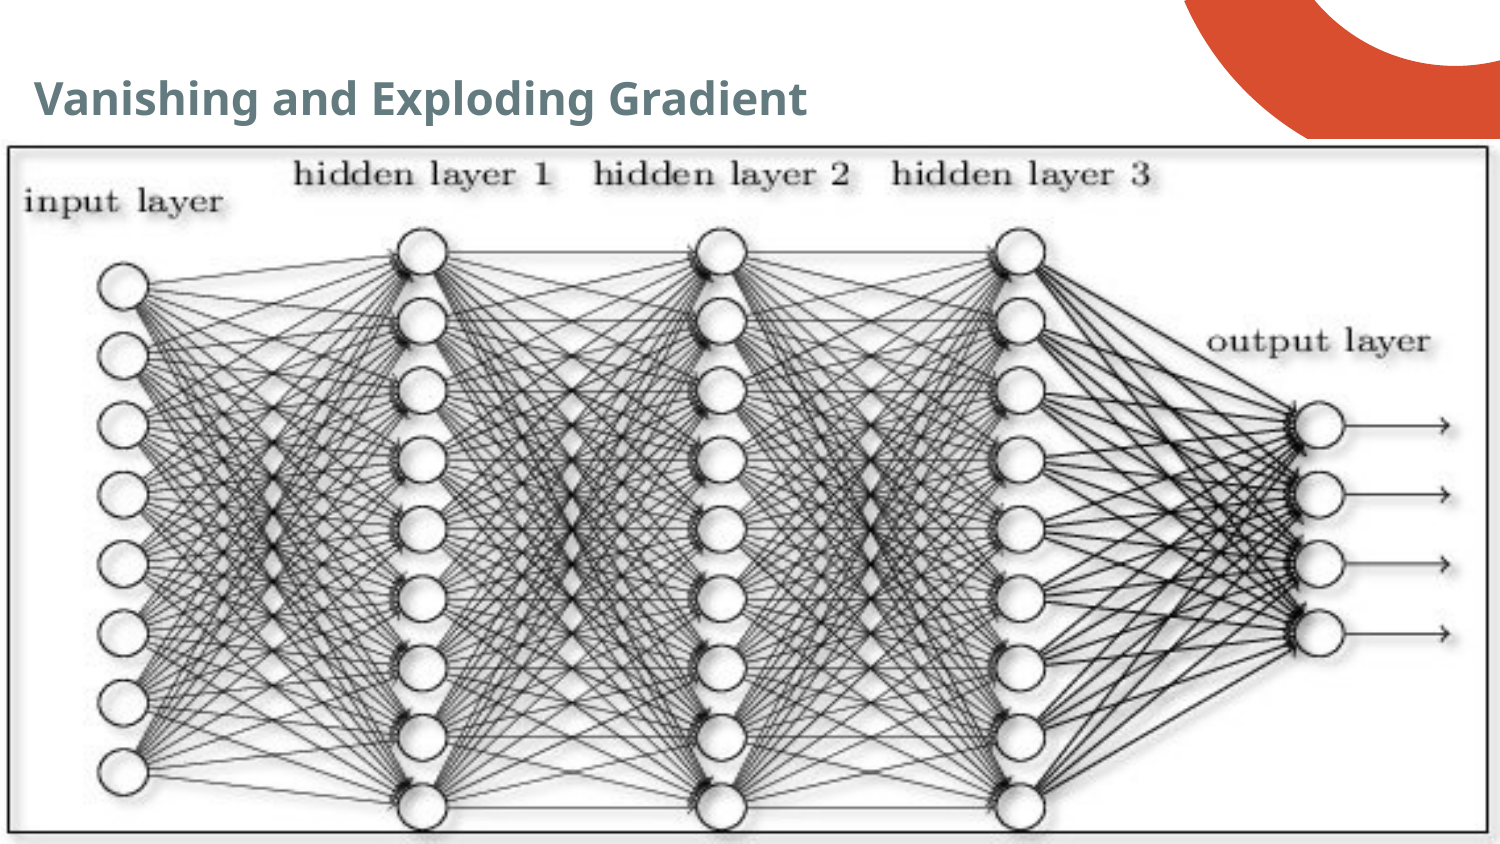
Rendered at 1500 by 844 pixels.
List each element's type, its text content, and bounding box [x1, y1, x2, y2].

subtitle Vanishing and Exploding Gradient [0, 0, 874, 137]
picture [0, 139, 1500, 844]
